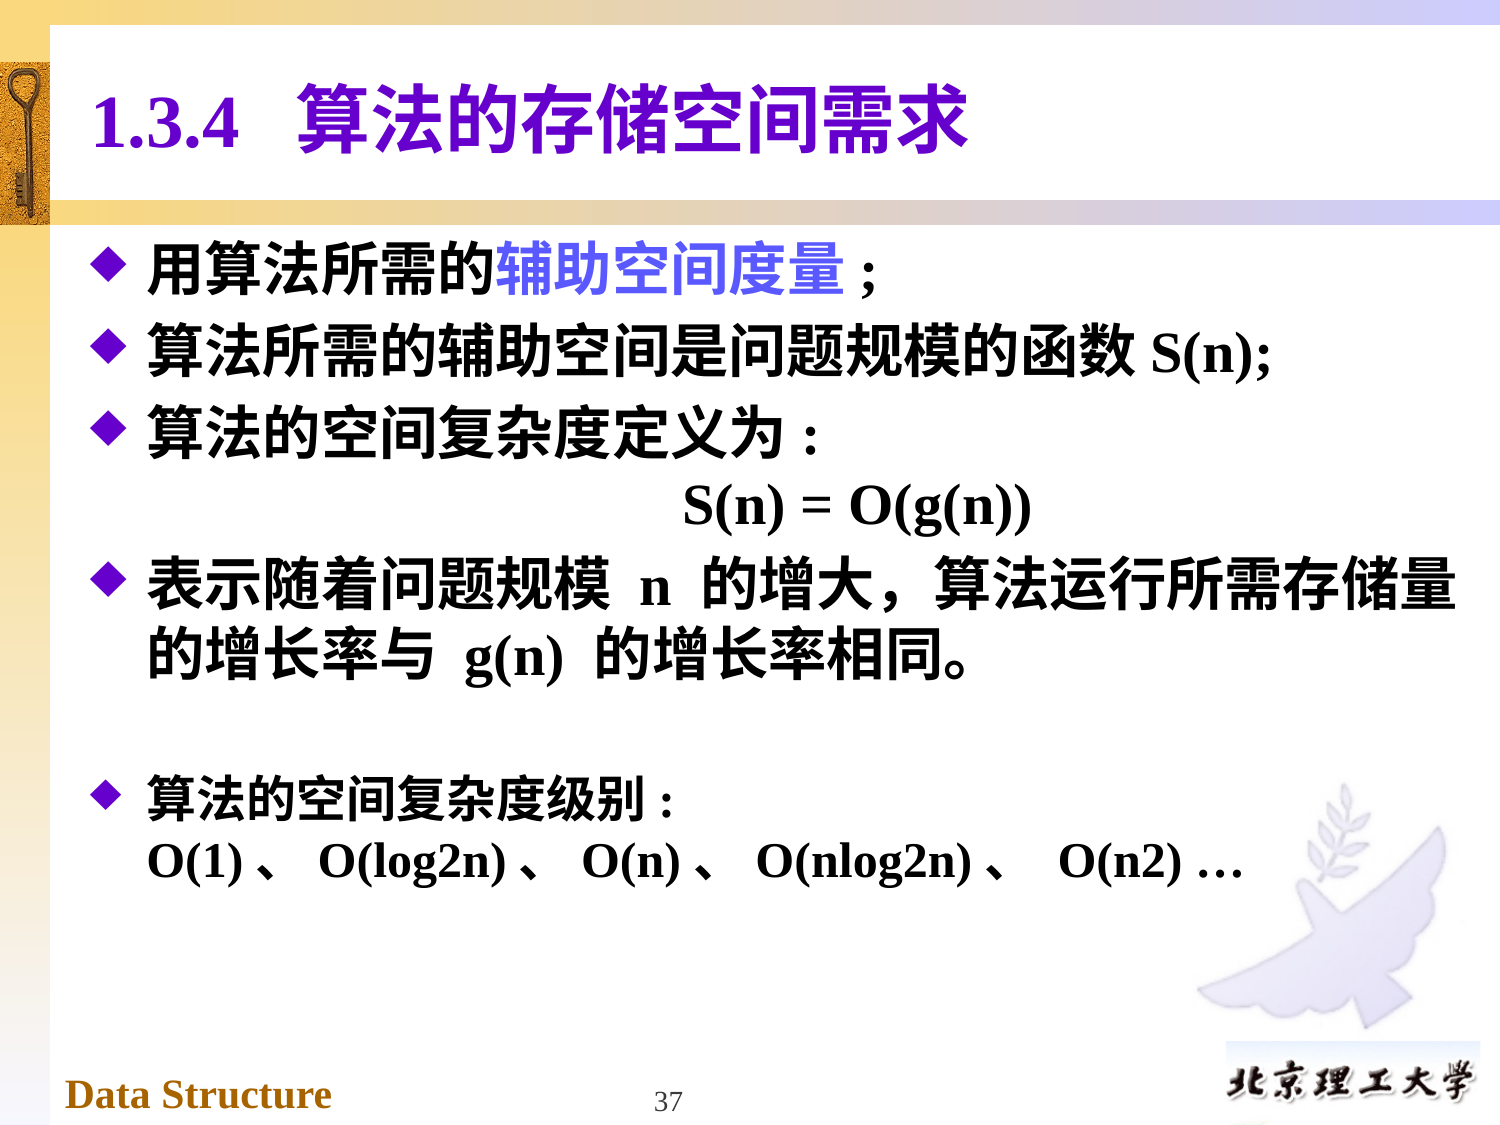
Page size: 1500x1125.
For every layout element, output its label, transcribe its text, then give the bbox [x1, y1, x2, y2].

slide_number 37 [511, 1049, 826, 1125]
picture [0, 62, 50, 225]
list 用算法所需的辅助空间度量; 算法所需的辅助空间是问题规模的函数S(n); 算法的空间复杂度定义为: S(n) = O(g(n)) 表示随着问题规模 n 的增大，算法运行所需存储量的增长率与 g(n) 的增长率相同。 算法的空间复杂度级别: O(1)、O(log2n)、O(n)、O(nlog2n)、 O(n2) … [75, 224, 1500, 1038]
title 1.3.4 算法的存储空间需求 [75, 37, 1500, 198]
picture [1175, 1038, 1481, 1125]
